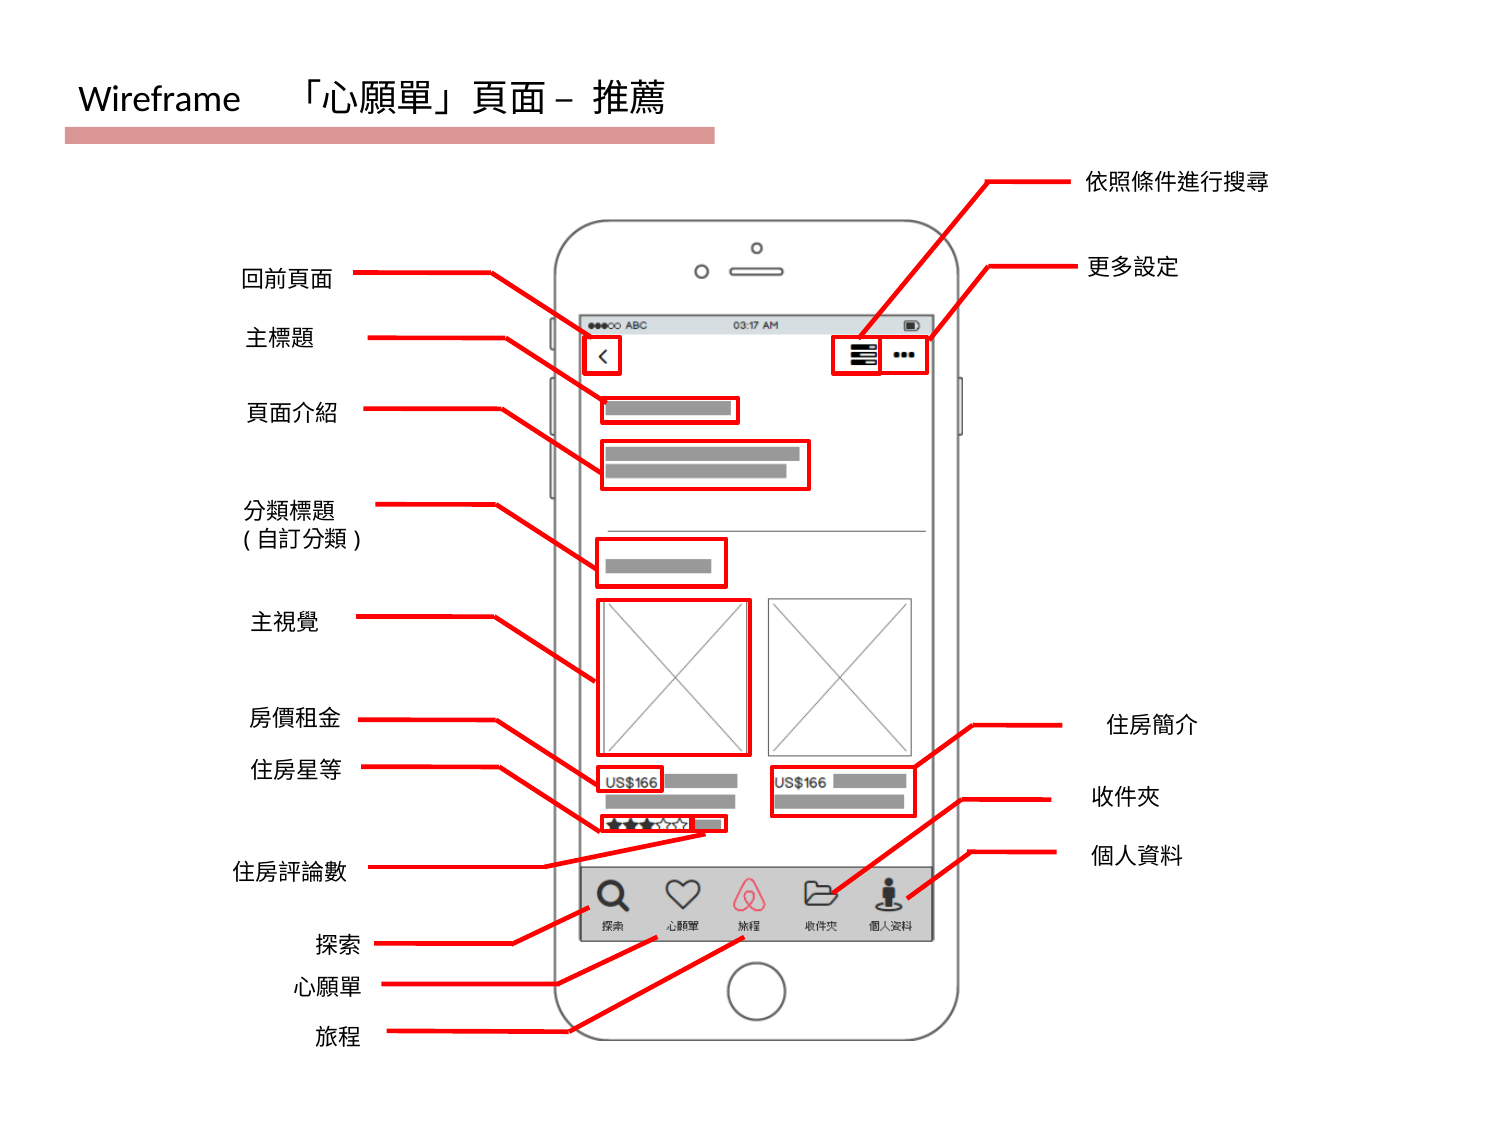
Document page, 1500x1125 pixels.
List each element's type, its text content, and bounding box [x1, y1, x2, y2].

text_box 更多設定 [1070, 243, 1196, 289]
text_box 主視覺 [233, 598, 336, 644]
text_box 住房簡介 [1090, 702, 1216, 748]
text_box 住房評論數 [216, 848, 365, 895]
text_box 個人資料 [1074, 832, 1200, 878]
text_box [544, 833, 706, 868]
text_box 住房星等 [233, 746, 359, 792]
text_box 回前頁面 [224, 255, 350, 301]
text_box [832, 799, 962, 894]
text_box 旅程 [299, 1013, 379, 1059]
text_box 主標題 [229, 314, 331, 361]
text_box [495, 503, 597, 570]
text_box 收件夾 [1075, 773, 1178, 819]
text_box 頁面介紹 [230, 389, 355, 435]
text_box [505, 337, 607, 404]
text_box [568, 936, 745, 1032]
text_box 依照條件進行搜尋 [1069, 158, 1287, 204]
text_box 心願單 [277, 963, 380, 1010]
text_box 分類標題 (自訂分類) [227, 487, 377, 561]
text_box 房價租金 [232, 694, 358, 740]
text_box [498, 766, 601, 833]
picture [548, 219, 963, 1041]
picture [548, 985, 568, 1030]
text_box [964, 852, 970, 899]
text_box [510, 906, 590, 945]
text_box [501, 408, 603, 475]
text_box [490, 272, 593, 338]
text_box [557, 936, 658, 985]
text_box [857, 181, 989, 340]
text_box Wireframe 「心願單」頁面 – 推薦 [63, 66, 682, 125]
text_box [915, 724, 973, 767]
text_box [63, 125, 717, 146]
text_box 探索 [299, 921, 379, 967]
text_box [495, 719, 597, 765]
picture [548, 945, 557, 983]
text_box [493, 616, 596, 682]
